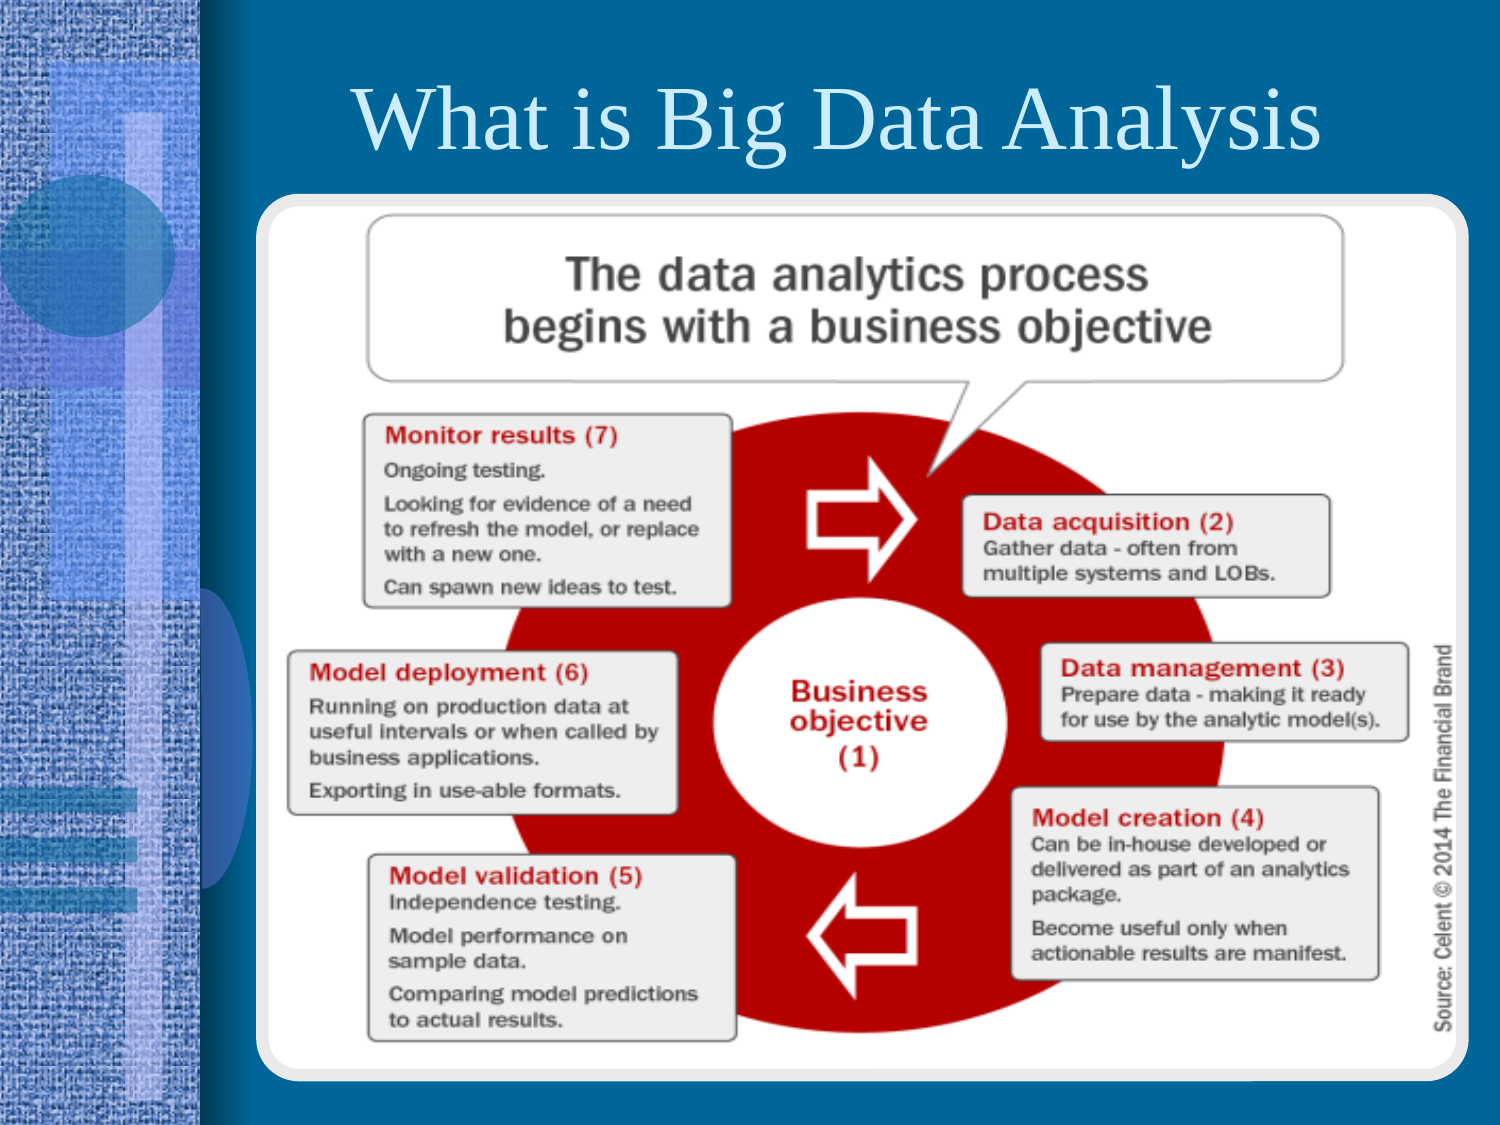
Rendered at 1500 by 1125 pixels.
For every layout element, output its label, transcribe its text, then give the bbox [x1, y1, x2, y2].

picture [0, 0, 199, 249]
picture [262, 199, 1463, 1076]
picture [0, 388, 200, 1125]
title What is Big Data Analysis [199, 49, 1476, 176]
